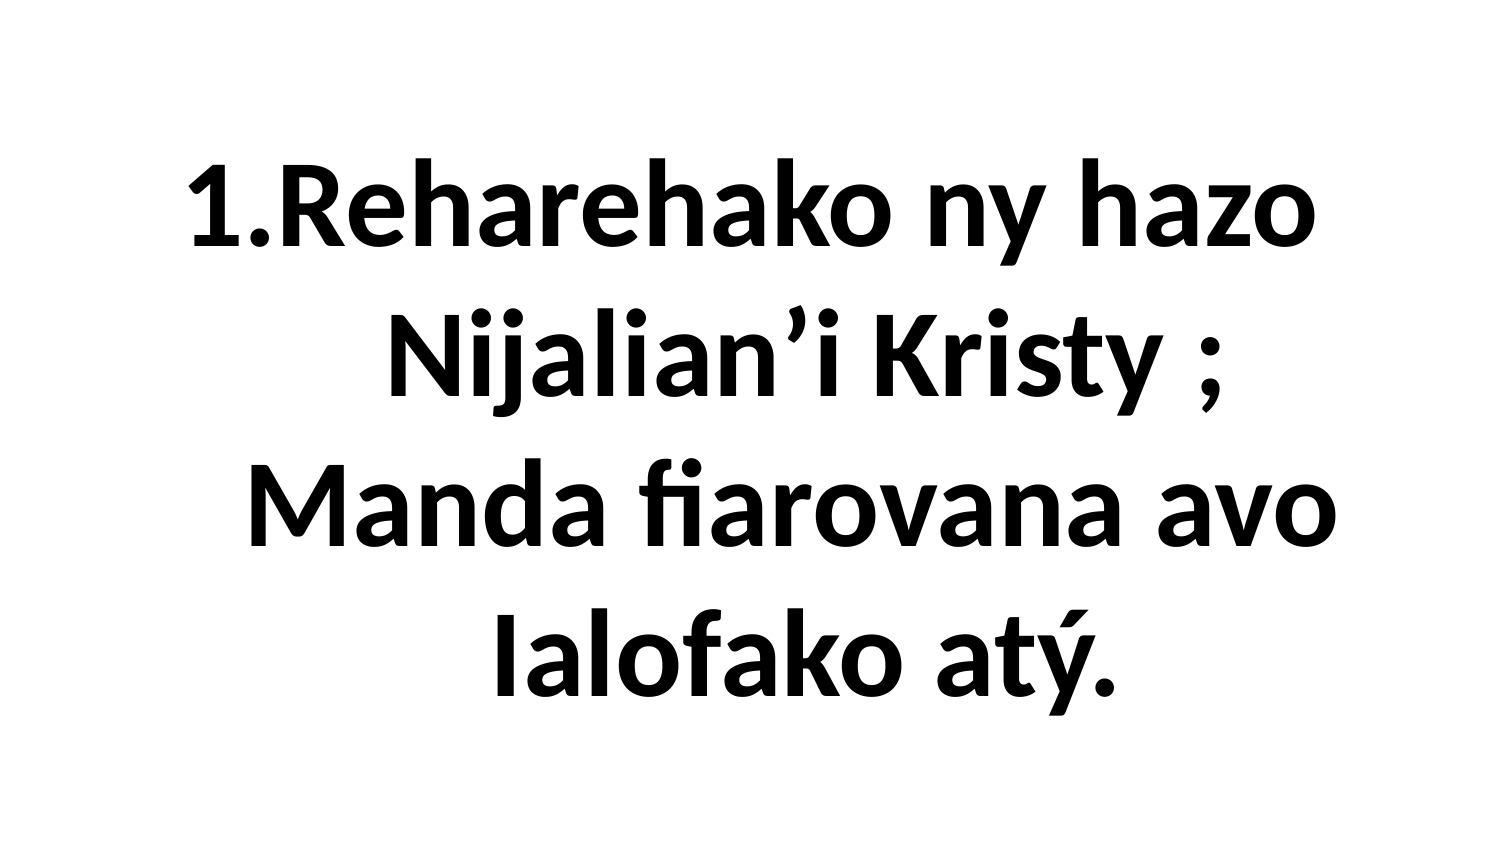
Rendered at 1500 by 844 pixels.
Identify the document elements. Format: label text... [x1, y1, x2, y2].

title 1.Reharehako ny hazo Nijalian’i Kristy ; Manda fiarovana avo Ialofako atý. [0, 0, 1500, 844]
